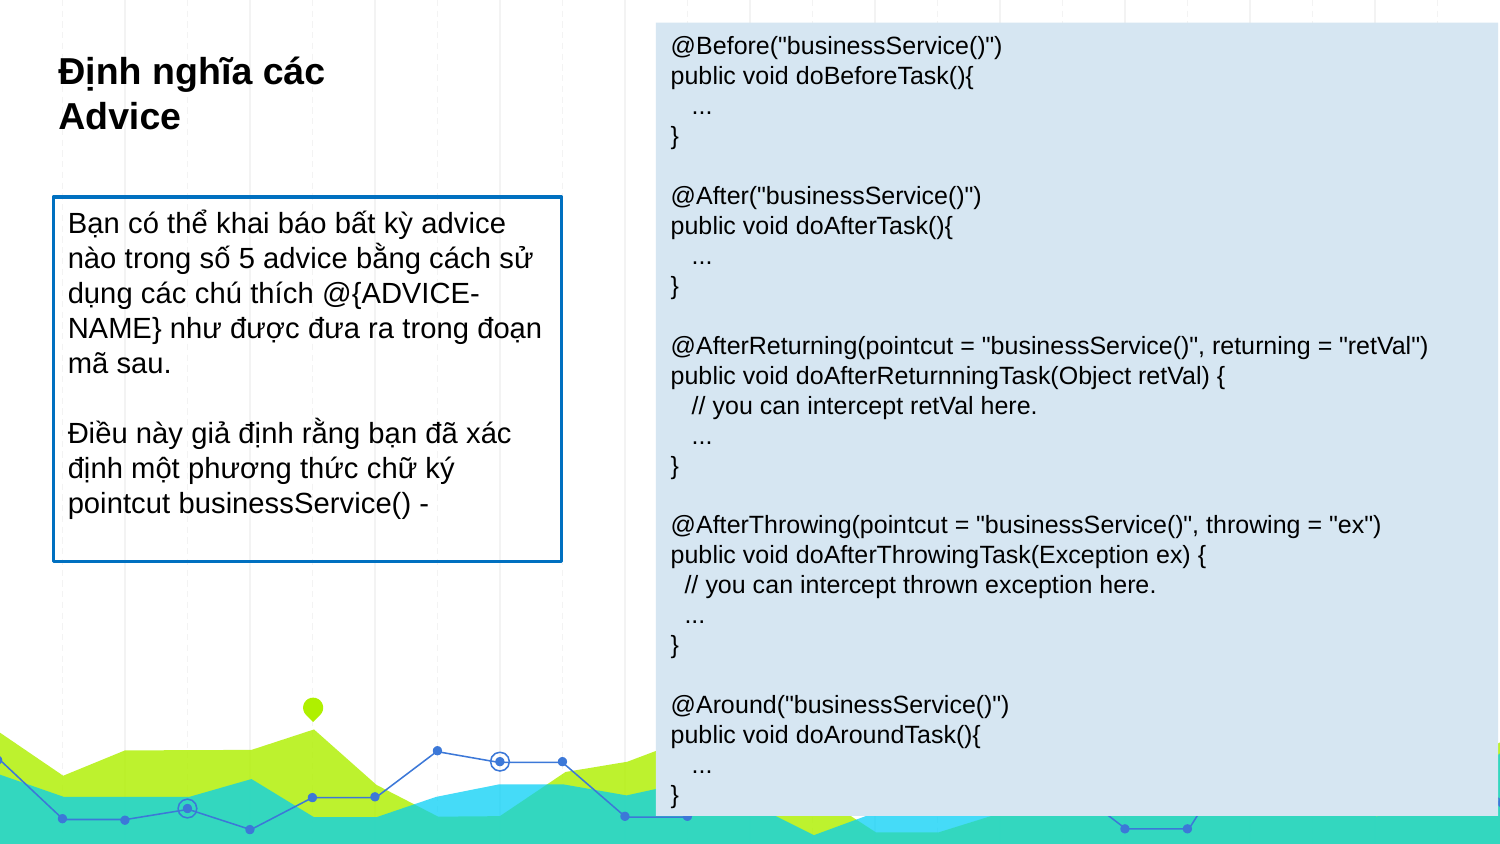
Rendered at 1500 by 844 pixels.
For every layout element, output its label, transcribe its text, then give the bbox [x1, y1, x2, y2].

text_box Bạn có thể khai báo bất kỳ advice nào trong số 5 advice bằng cách sử dụng các chú thích @{ADVICE-NAME} như được đưa ra trong đoạn mã sau. Điều này giả định rằng bạn đã xác định một phương thức chữ ký pointcut businessService() - [53, 197, 562, 562]
text_box @Before("businessService()") public void doBeforeTask(){ ... } @After("businessService()") public void doAfterTask(){ ... } @AfterReturning(pointcut = "businessService()", returning = "retVal") public void doAfterReturnningTask(Object retVal) { // you can intercept retVal here. ... } @AfterThrowing(pointcut = "businessService()", throwing = "ex") public void doAfterThrowingTask(Exception ex) { // you can intercept thrown exception here. ... } @Around("businessService()") public void doAroundTask(){ ... } [655, 22, 1499, 816]
text_box Định nghĩa các Advice [43, 40, 470, 145]
